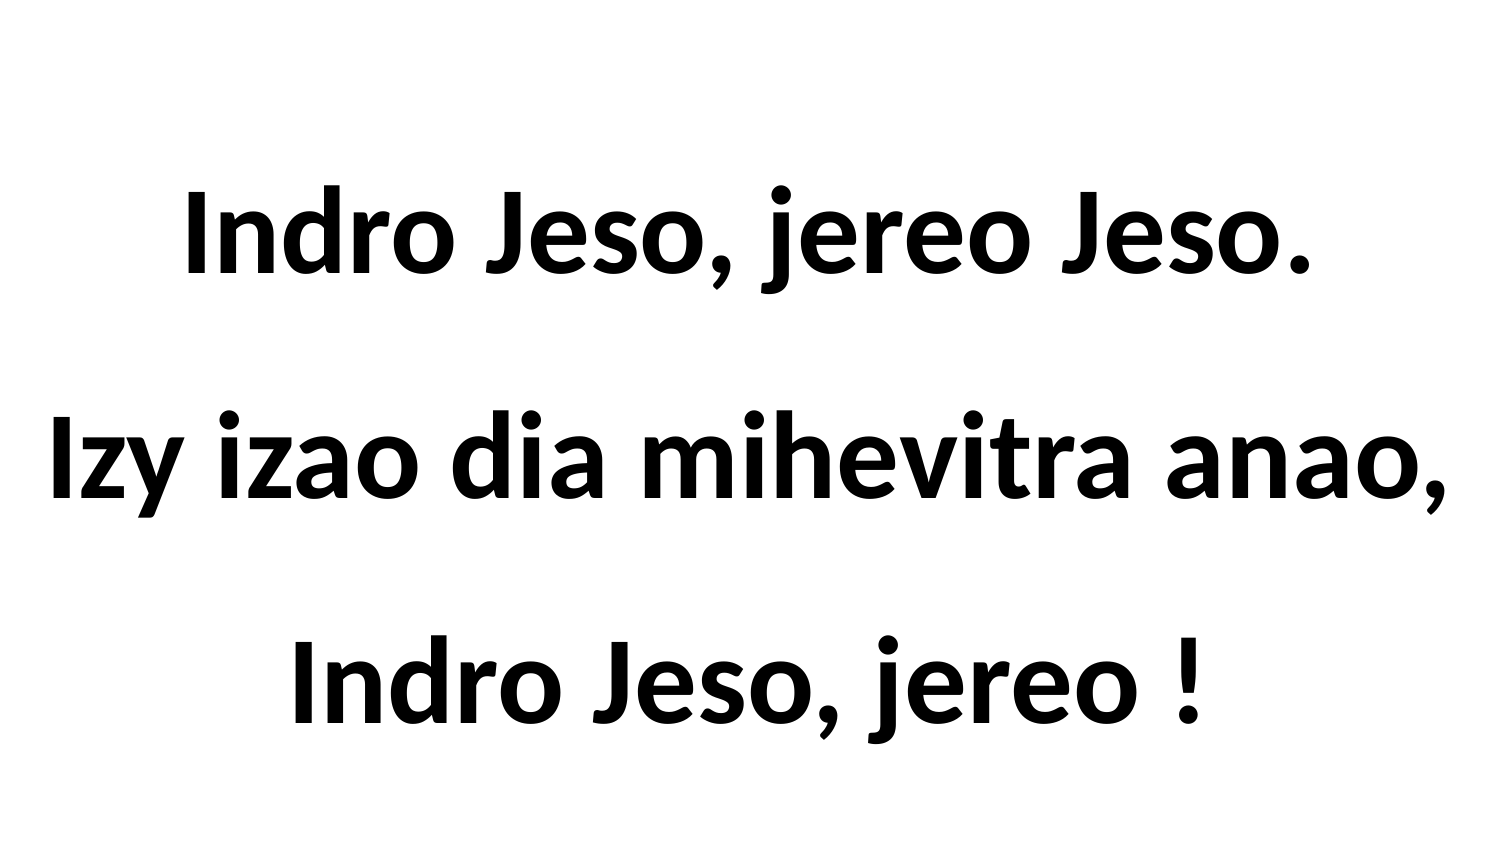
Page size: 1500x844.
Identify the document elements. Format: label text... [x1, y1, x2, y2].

title Indro Jeso, jereo Jeso. Izy izao dia mihevitra anao, Indro Jeso, jereo ! [0, 320, 1500, 501]
